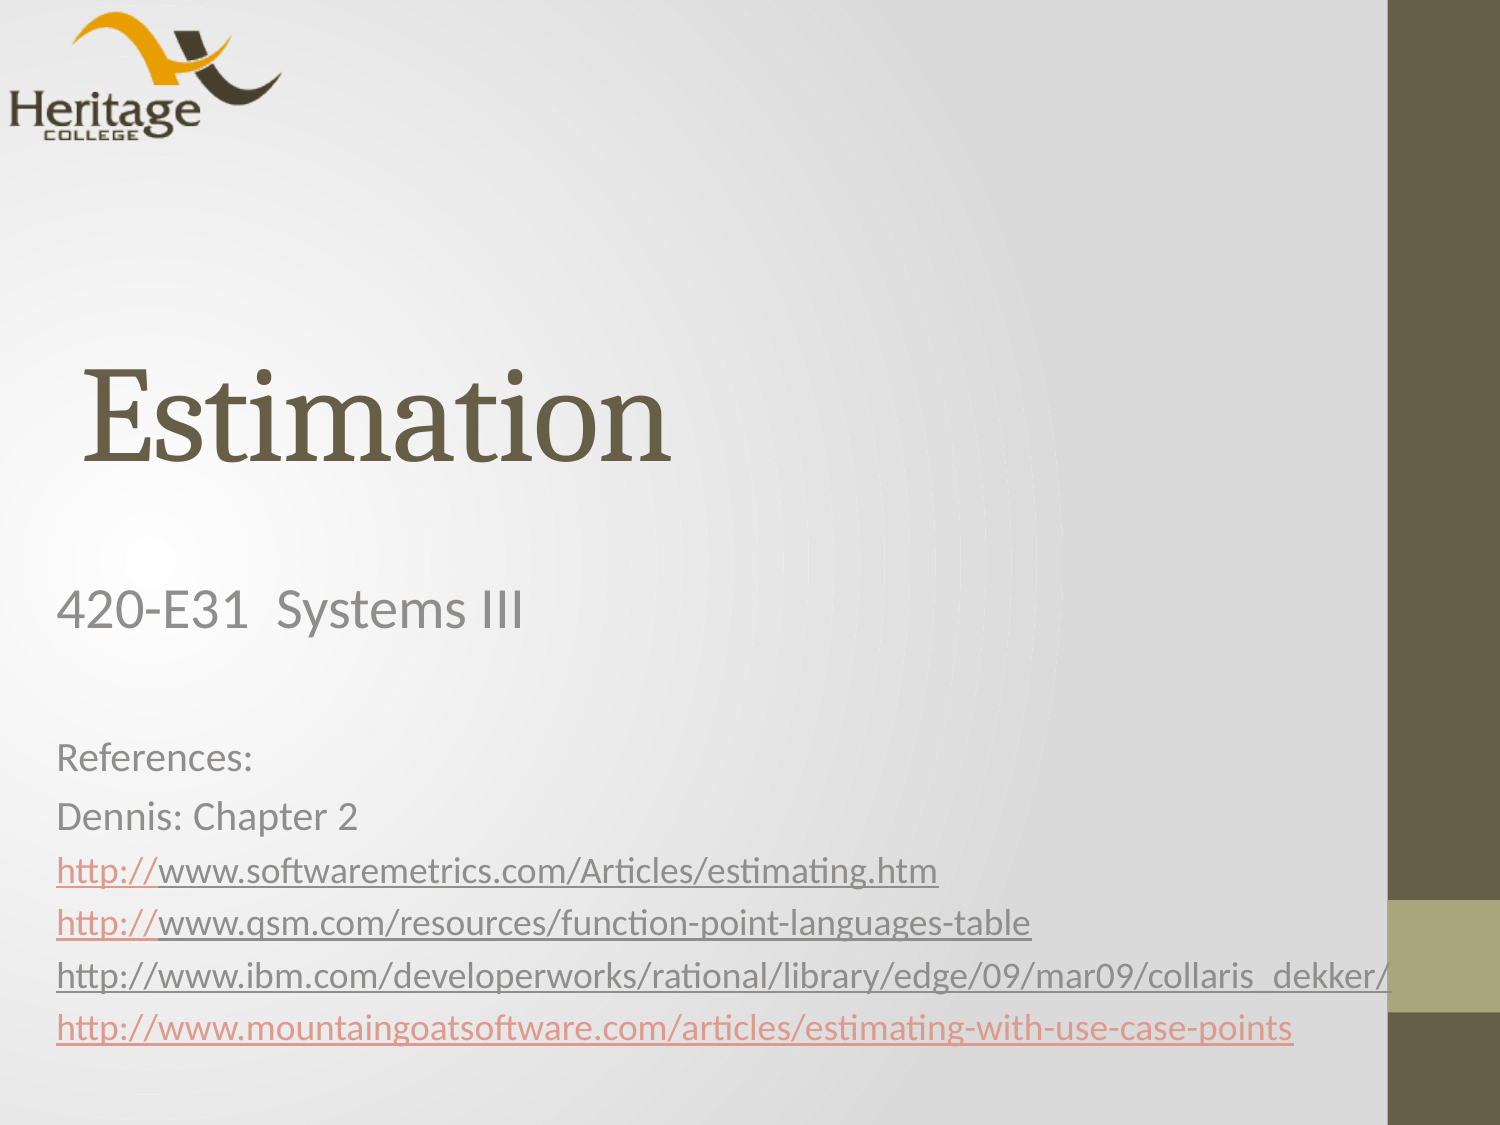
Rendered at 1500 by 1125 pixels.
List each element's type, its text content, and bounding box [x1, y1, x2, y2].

subtitle 420-E31 Systems III References: Dennis: Chapter 2 http://www.softwaremetrics.com/Articles/estimating.htm http://www.qsm.com/resources/function-point-languages-table http://www.ibm.com/developerworks/rational/library/edge/09/mar09/collaris_dekker/ http://www.mountaingoatsoftware.com/articles/estimating-with-use-case-points [41, 562, 1471, 953]
picture [3, 4, 290, 147]
title Estimation [64, 255, 1483, 497]
